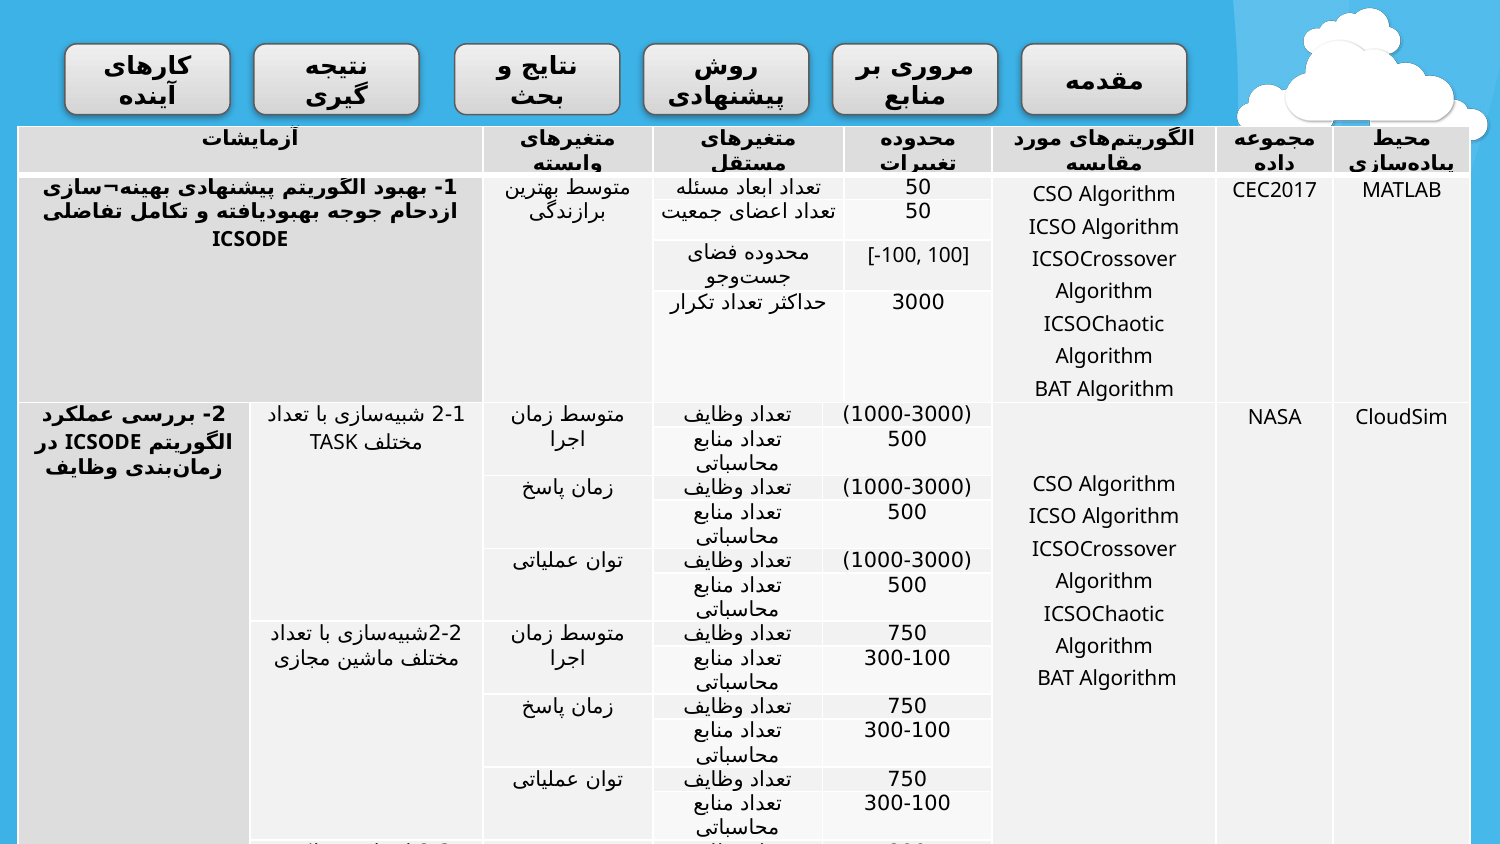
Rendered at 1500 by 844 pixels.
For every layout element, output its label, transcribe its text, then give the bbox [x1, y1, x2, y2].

table_cell 750 [823, 695, 991, 718]
table_cell تعداد وظایف [654, 622, 822, 645]
table_cell متوسط زمان اجرا [484, 403, 652, 475]
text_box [64, 43, 1188, 115]
table_cell 300-100 [823, 720, 991, 766]
table_header محیط پیاده‌سازی [1334, 127, 1469, 172]
table_cell 2- بررسی عملکرد الگوریتم ICSODE در زمان‌بندی وظایف [19, 403, 249, 844]
table_cell متوسط زمان اجرا [484, 622, 652, 693]
table_header الگوریتم‌های مورد مقایسه [993, 127, 1215, 172]
table_cell تعداد ابعاد مسئله [654, 178, 843, 199]
table_cell 300-100 [823, 647, 991, 693]
table_cell تعداد منابع محاسباتی [654, 647, 822, 693]
table_cell NASA [1217, 403, 1332, 844]
table_cell 750 [823, 622, 991, 645]
table_cell زمان پاسخ [484, 695, 652, 766]
table_cell تعداد وظایف [654, 768, 822, 791]
table_cell تعداد منابع محاسباتی [654, 792, 822, 839]
table_cell CSO Algorithm ICSO Algorithm ICSOCrossover Algorithm ICSOChaotic Algorithm BAT Algorithm [993, 403, 1215, 844]
table_cell تعداد منابع محاسباتی [654, 720, 822, 766]
table_cell (1000-3000) [823, 549, 991, 572]
table_cell زمان پاسخ [484, 476, 652, 548]
table_header آزمایشات [19, 127, 482, 172]
table_cell MATLAB [1334, 178, 1469, 402]
table_cell (1000-3000) [823, 476, 991, 499]
table_cell 2-1 شبیه‌سازی با تعداد مختلف TASK [251, 403, 482, 620]
table_cell متوسط بهترین برازندگی [484, 178, 652, 402]
table_header محدوده تغییرات [845, 127, 991, 172]
table_cell تعداد وظایف [654, 549, 822, 572]
table_cell 500 [823, 574, 991, 620]
table_cell 1- بهبود الگوریتم پیشنهادی بهینه¬سازی ازدحام جوجه بهبودیافته و تکامل تفاضلی ICSODE [19, 178, 482, 402]
table_cell CloudSim [1334, 403, 1469, 844]
table_cell (1000-3000) [823, 403, 991, 426]
table_cell تعداد منابع محاسباتی [654, 574, 822, 620]
table_cell 500 [823, 501, 991, 548]
table_cell [-100, 100] [845, 241, 991, 290]
table_header متغیرهای مستقل [654, 127, 843, 172]
table_cell 50 [845, 178, 991, 199]
table_cell 750 [823, 768, 991, 791]
table_header متغیرهای وابسته [484, 127, 652, 172]
table_cell CEC2017 [1217, 178, 1332, 402]
table_cell تعداد وظایف [654, 403, 822, 426]
table_cell تعداد اعضای جمعیت [654, 200, 843, 239]
picture [0, 0, 1500, 844]
table_header مجموعه داده [1217, 127, 1332, 172]
table_cell CSO Algorithm ICSO Algorithm ICSOCrossover Algorithm ICSOChaotic Algorithm BAT Algorithm [993, 178, 1215, 402]
table_cell 50 [845, 200, 991, 239]
table_cell محدوده فضای جست‌وجو [654, 241, 843, 290]
table_cell 2-2شبیه‌سازی با تعداد مختلف ماشین مجازی [251, 622, 482, 839]
table_cell 500 [823, 428, 991, 475]
table_cell 300-100 [823, 792, 991, 839]
table_cell تعداد وظایف [654, 476, 822, 499]
table_cell توان عملیاتی [484, 768, 652, 839]
table_cell تعداد وظایف [654, 695, 822, 718]
table_cell توان عملیاتی [484, 549, 652, 620]
table_cell تعداد منابع محاسباتی [654, 501, 822, 548]
table_cell حداکثر تعداد تکرار [654, 292, 843, 402]
table_cell تعداد منابع محاسباتی [654, 428, 822, 475]
table_cell 3000 [845, 292, 991, 402]
